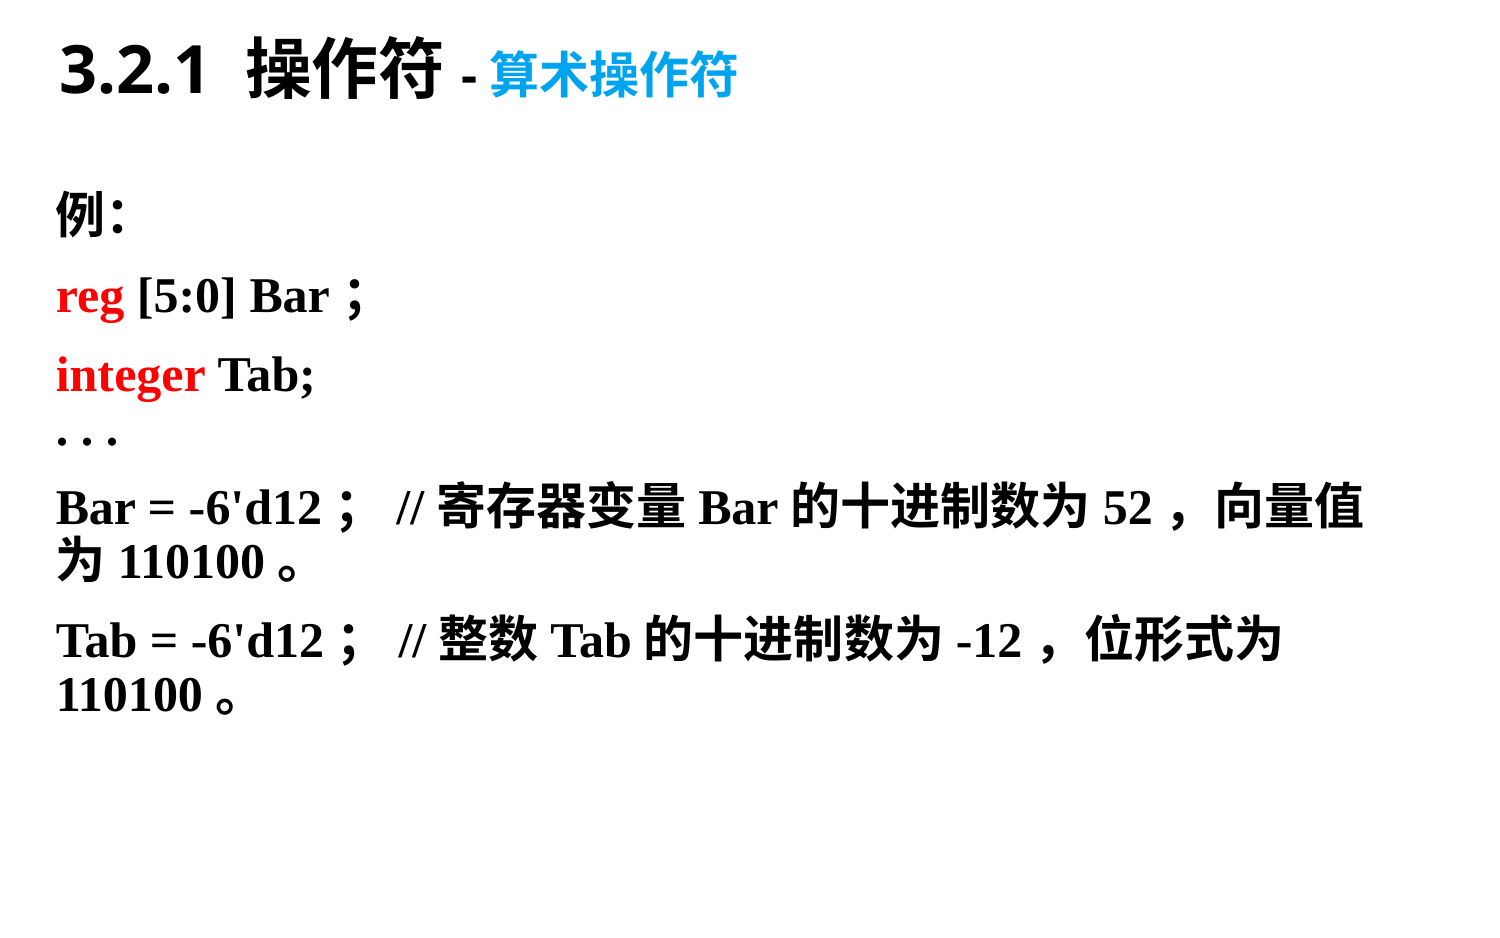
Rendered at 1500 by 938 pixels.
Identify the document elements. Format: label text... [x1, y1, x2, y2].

text_box 例： reg [5:0] Bar； integer Tab; . . . Bar = -6'd12；//寄存器变量Bar的十进制数为52，向量值为110100。 Tab = -6'd12；//整数Tab的十进制数为-12，位形式为110100。 [41, 183, 1429, 730]
text_box 3.2.1 操作符-算术操作符 [44, 19, 755, 115]
